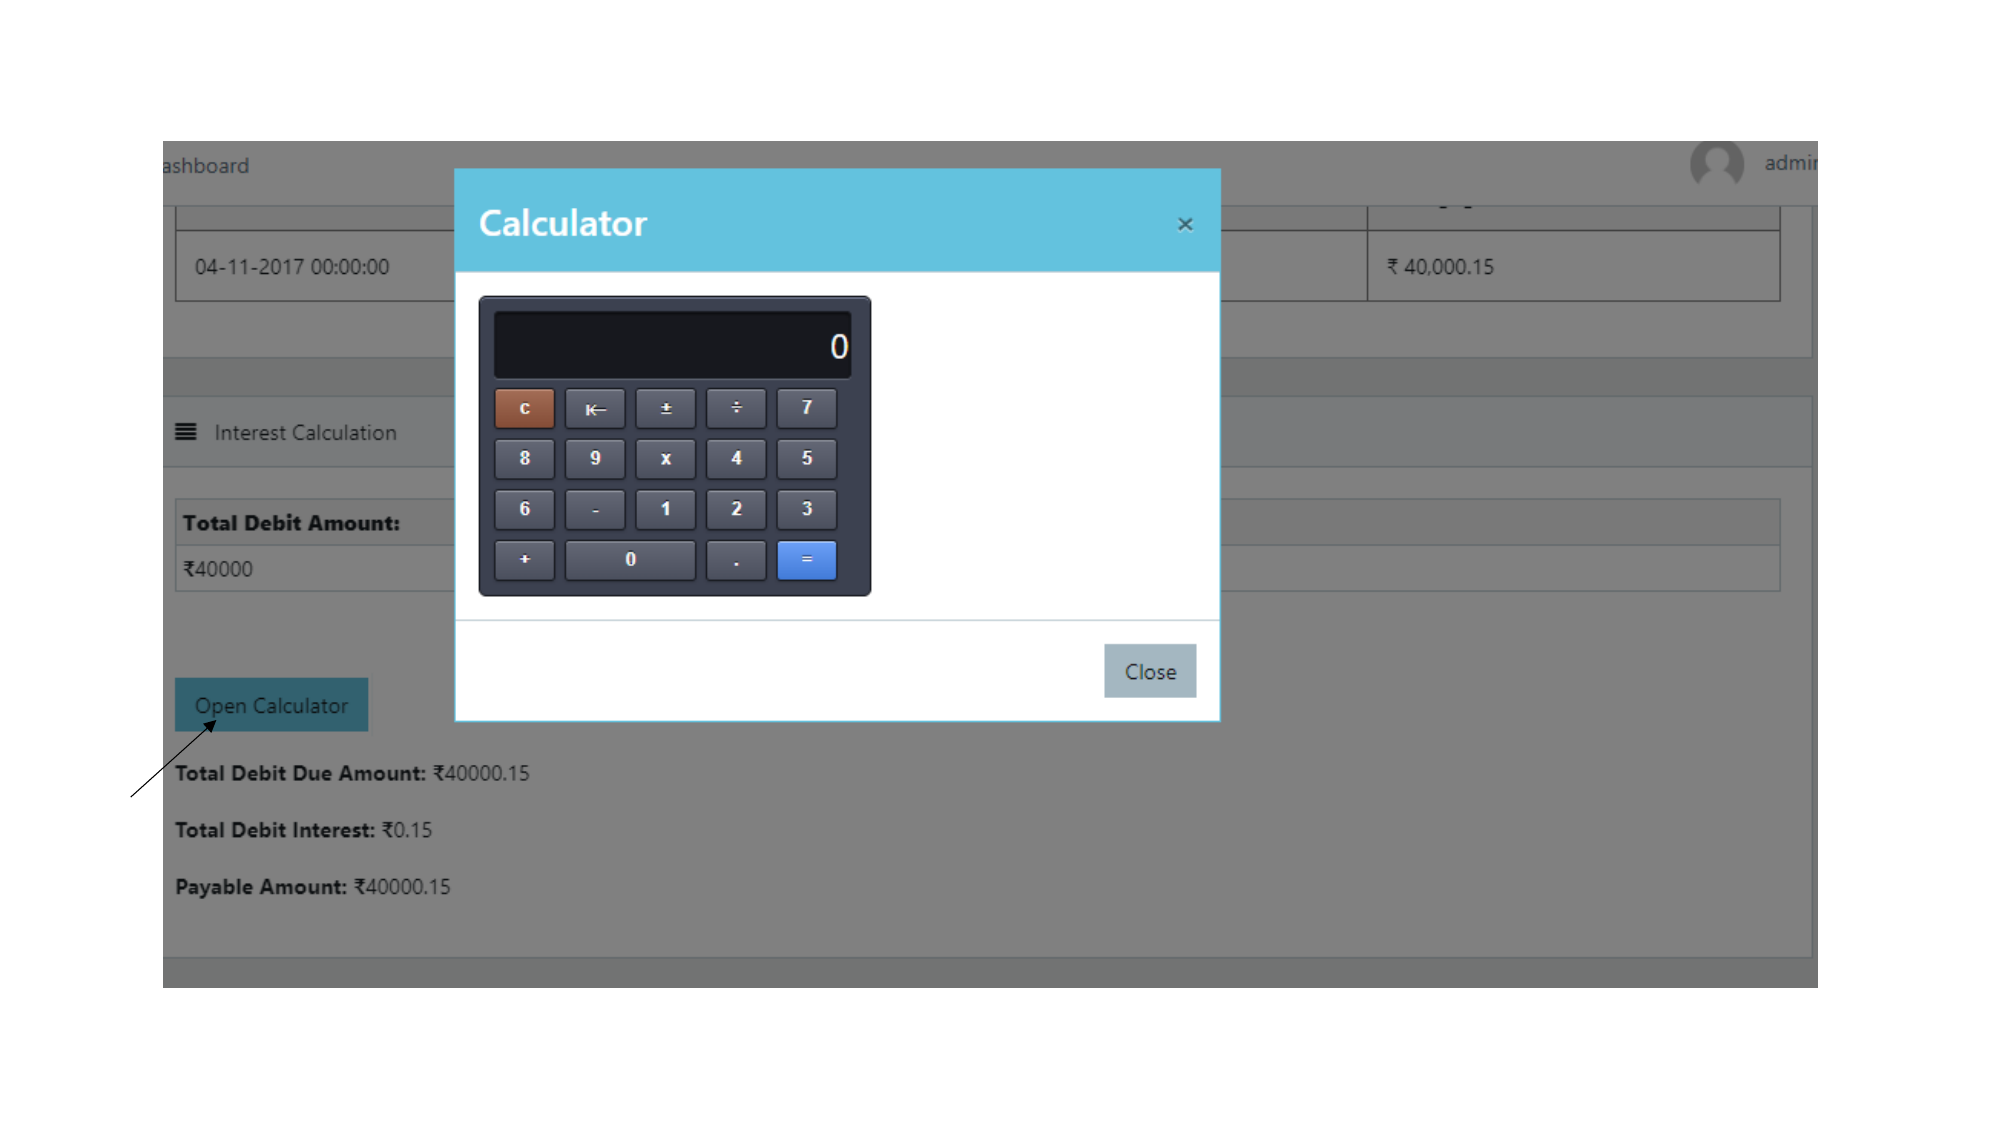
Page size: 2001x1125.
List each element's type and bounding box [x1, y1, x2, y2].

text_box [130, 719, 217, 798]
list [163, 141, 1818, 988]
